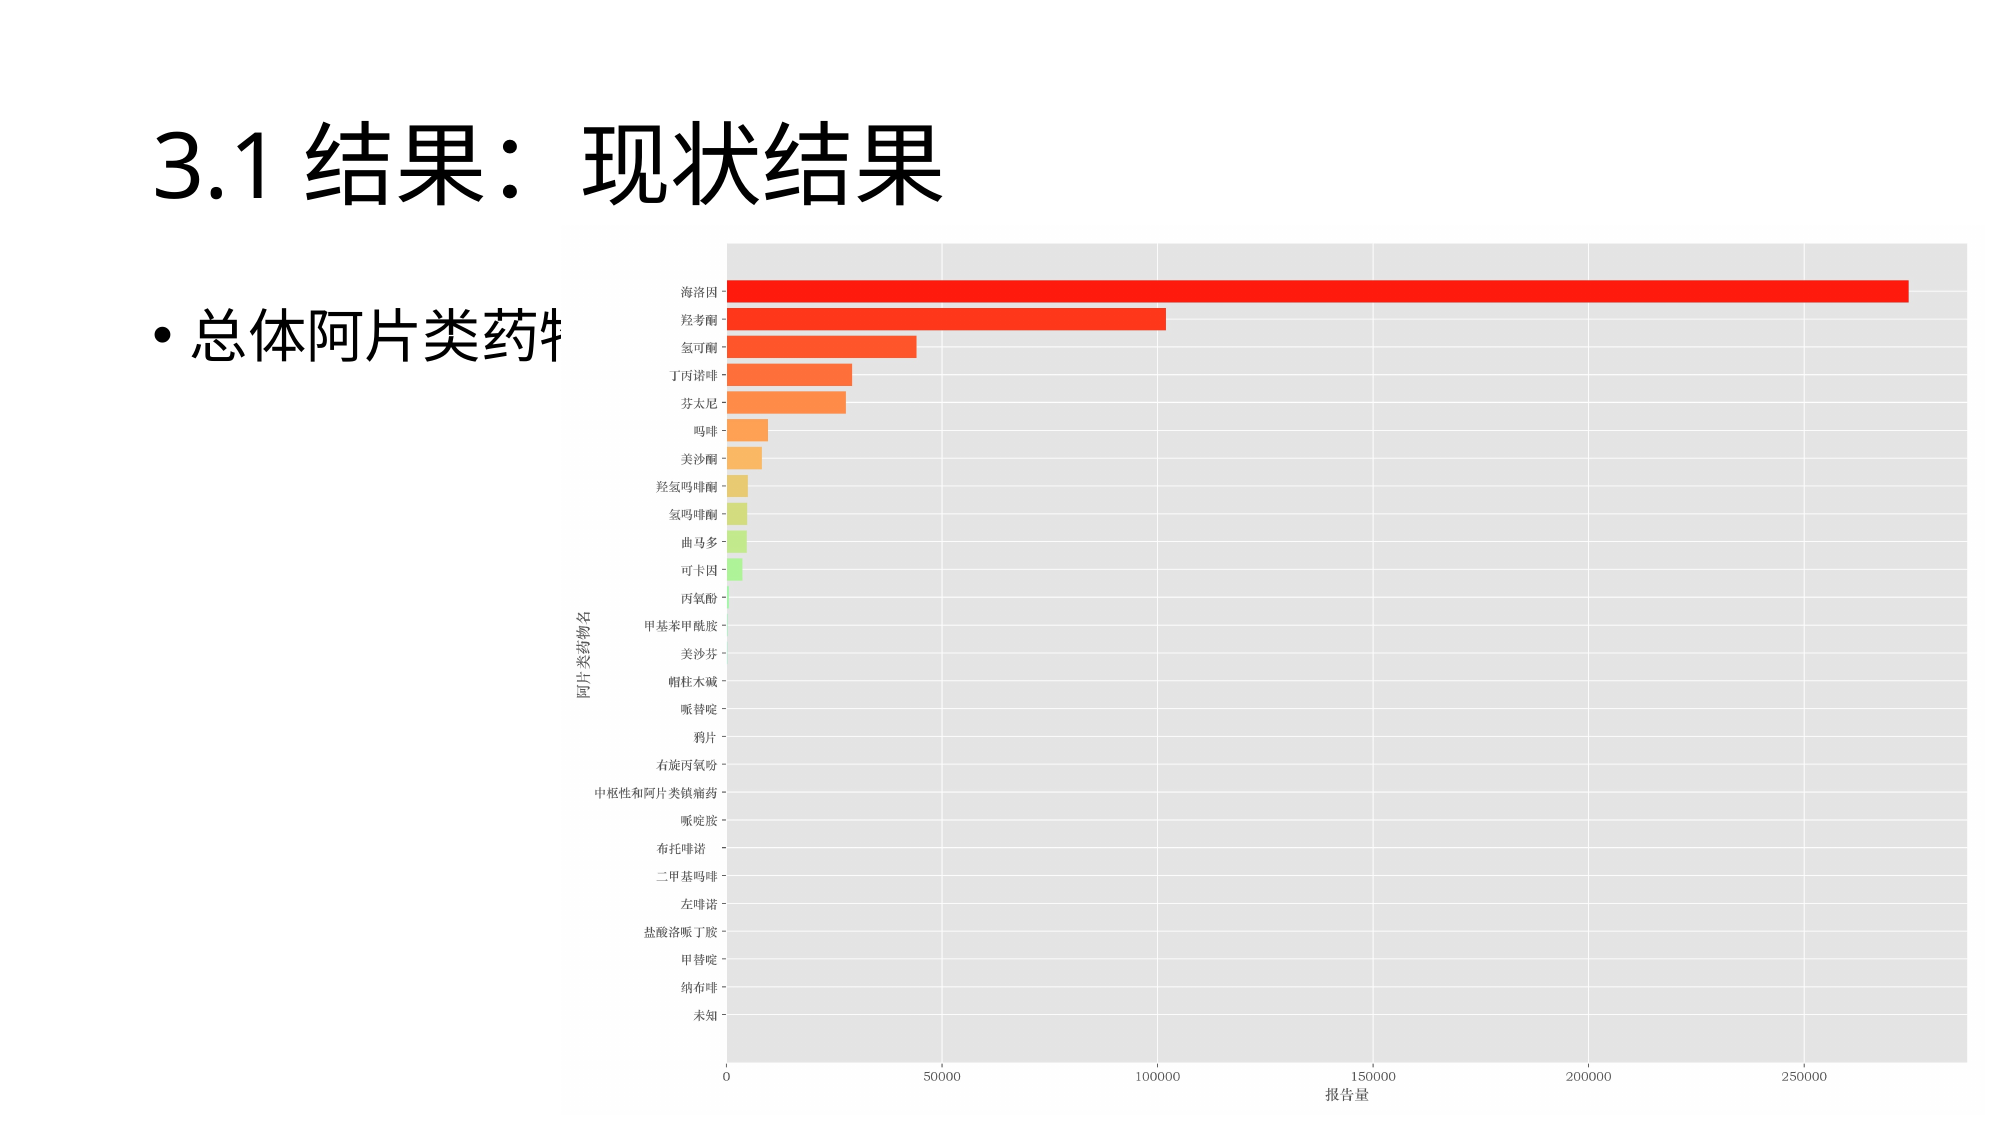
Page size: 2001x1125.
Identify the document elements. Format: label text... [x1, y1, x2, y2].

list 总体阿片类药物的使用情况 [137, 299, 561, 1014]
title 3.1结果：现状结果 [137, 59, 1863, 278]
picture [561, 225, 1985, 1115]
